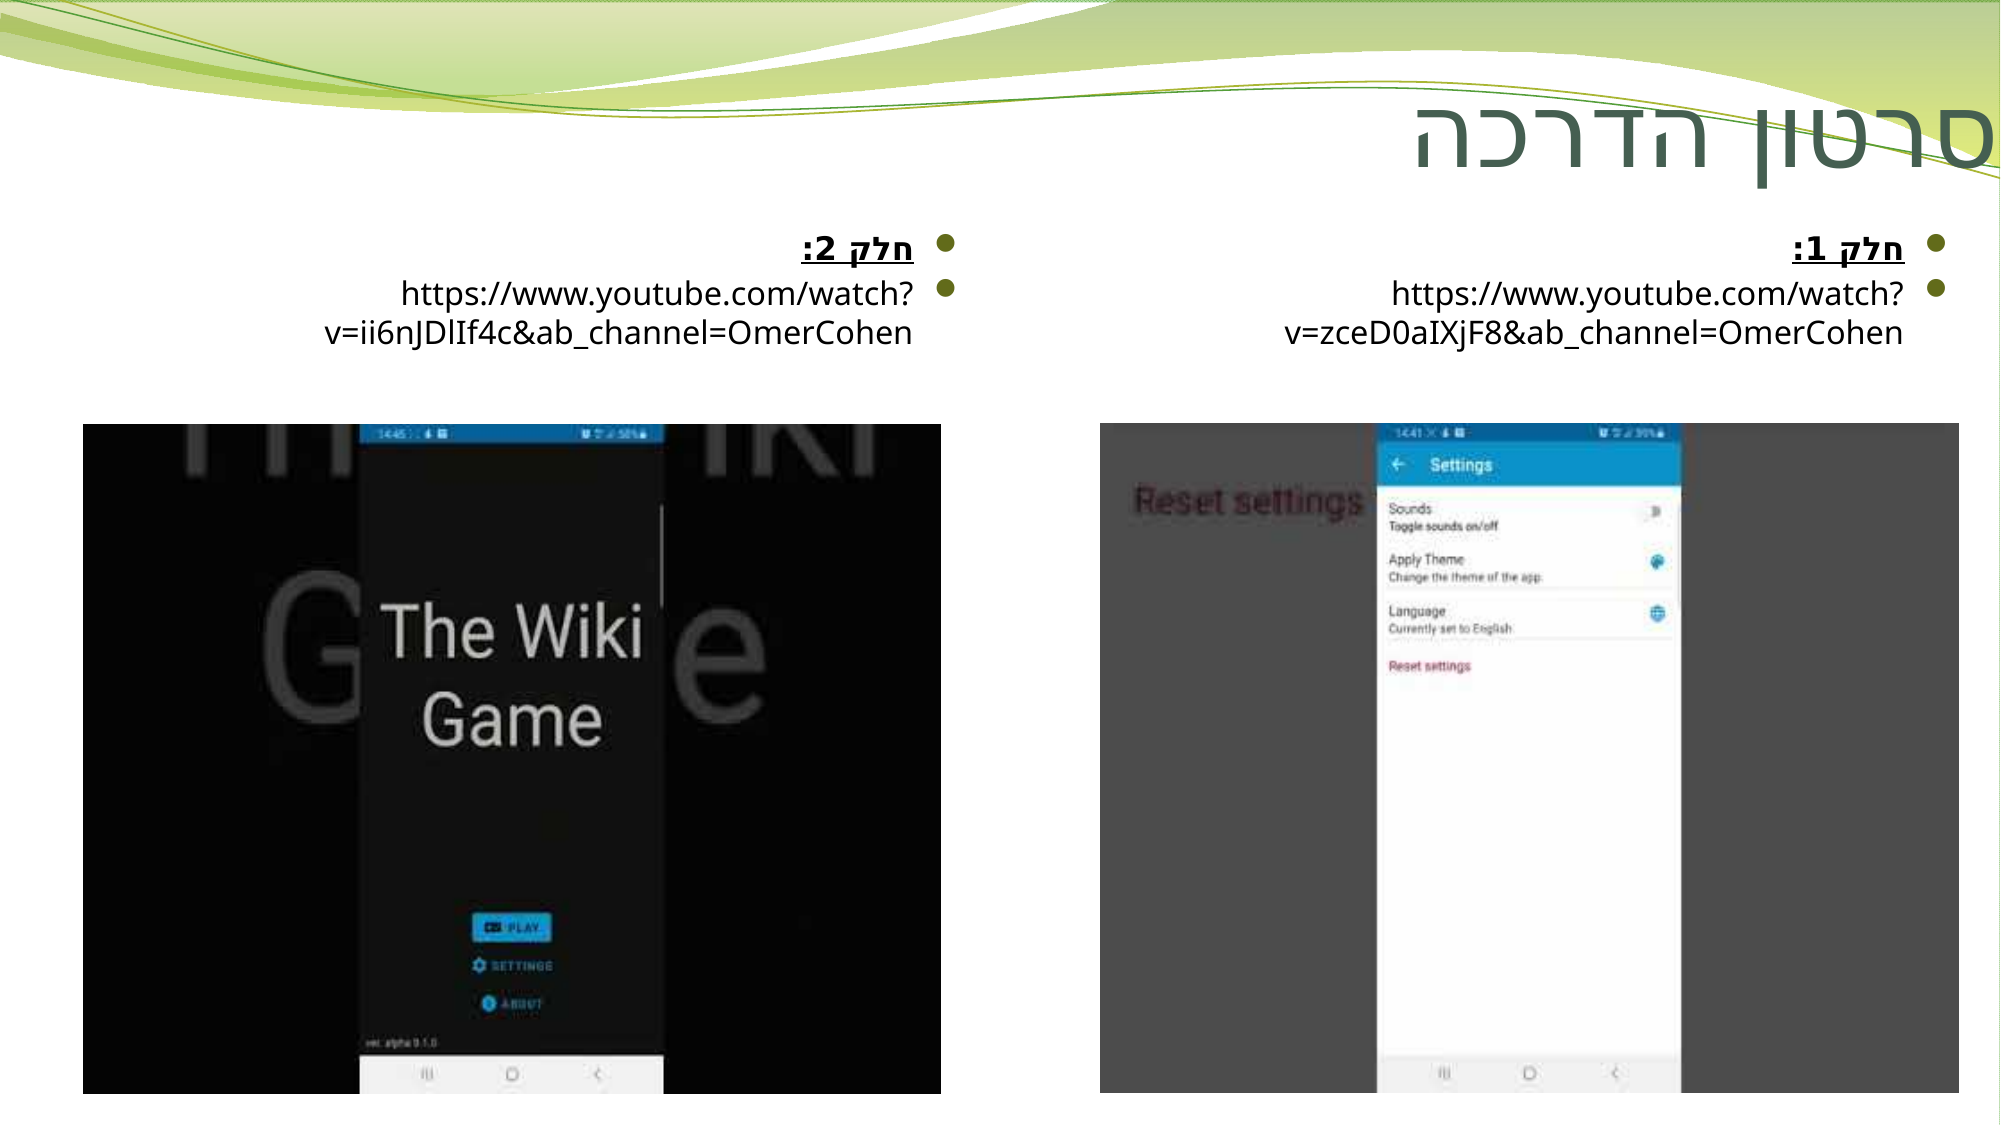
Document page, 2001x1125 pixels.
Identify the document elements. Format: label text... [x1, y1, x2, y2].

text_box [82, 423, 942, 1094]
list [1099, 422, 1960, 1094]
title סרטון הדרכה [199, 0, 2000, 189]
text_box חלק 1: https://www.youtube.com/watch?v=zceD0aIXjF8&ab_channel=OmerCohen [1175, 219, 1947, 361]
text_box חלק 2: https://www.youtube.com/watch?v=ii6nJDlIf4c&ab_channel=OmerCohen [133, 219, 956, 361]
